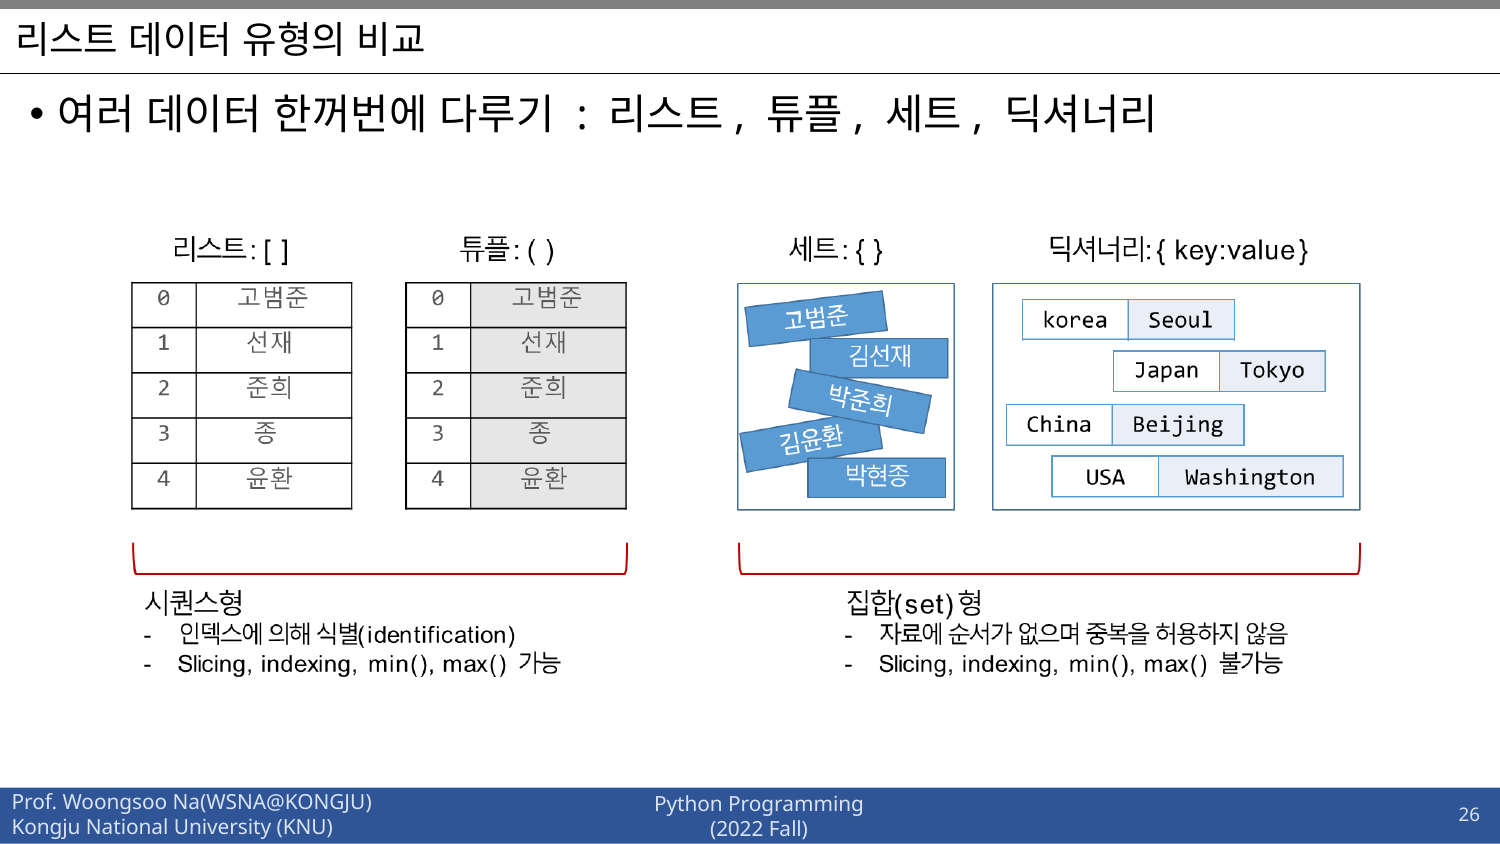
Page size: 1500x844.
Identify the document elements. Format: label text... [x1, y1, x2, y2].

title 리스트 데이터 유형의 비교 [0, 9, 1314, 74]
slide_number 26 [1157, 792, 1495, 838]
list 여러 데이터 한꺼번에 다루기 : 리스트, 튜플, 세트, 딕셔너리 [14, 86, 1491, 781]
picture [126, 223, 1361, 692]
